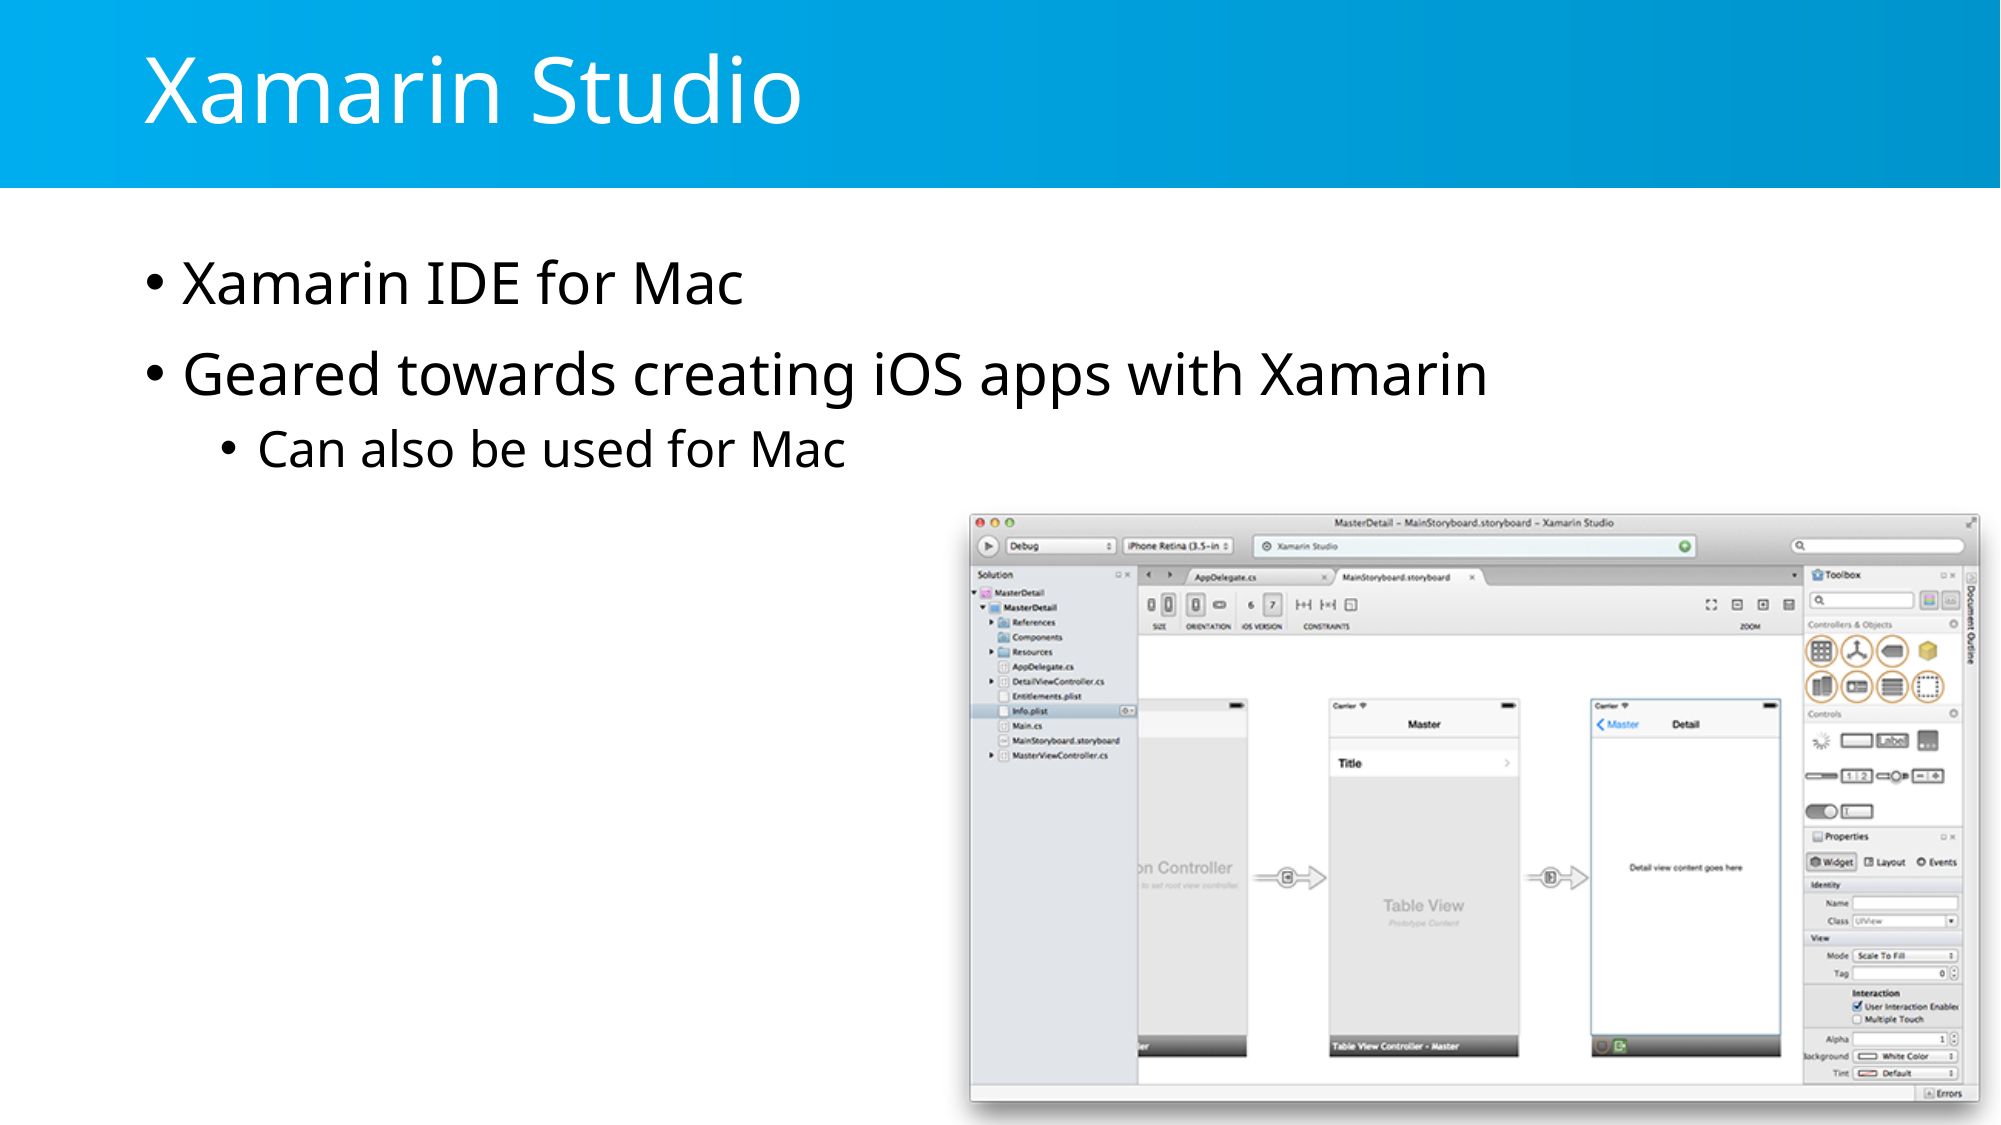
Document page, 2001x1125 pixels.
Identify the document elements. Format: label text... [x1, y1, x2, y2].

title Xamarin Studio [136, 0, 1863, 188]
list Xamarin IDE for Mac Geared towards creating iOS apps with Xamarin Can also be used for Mac [136, 238, 1863, 944]
picture [928, 489, 2000, 1125]
